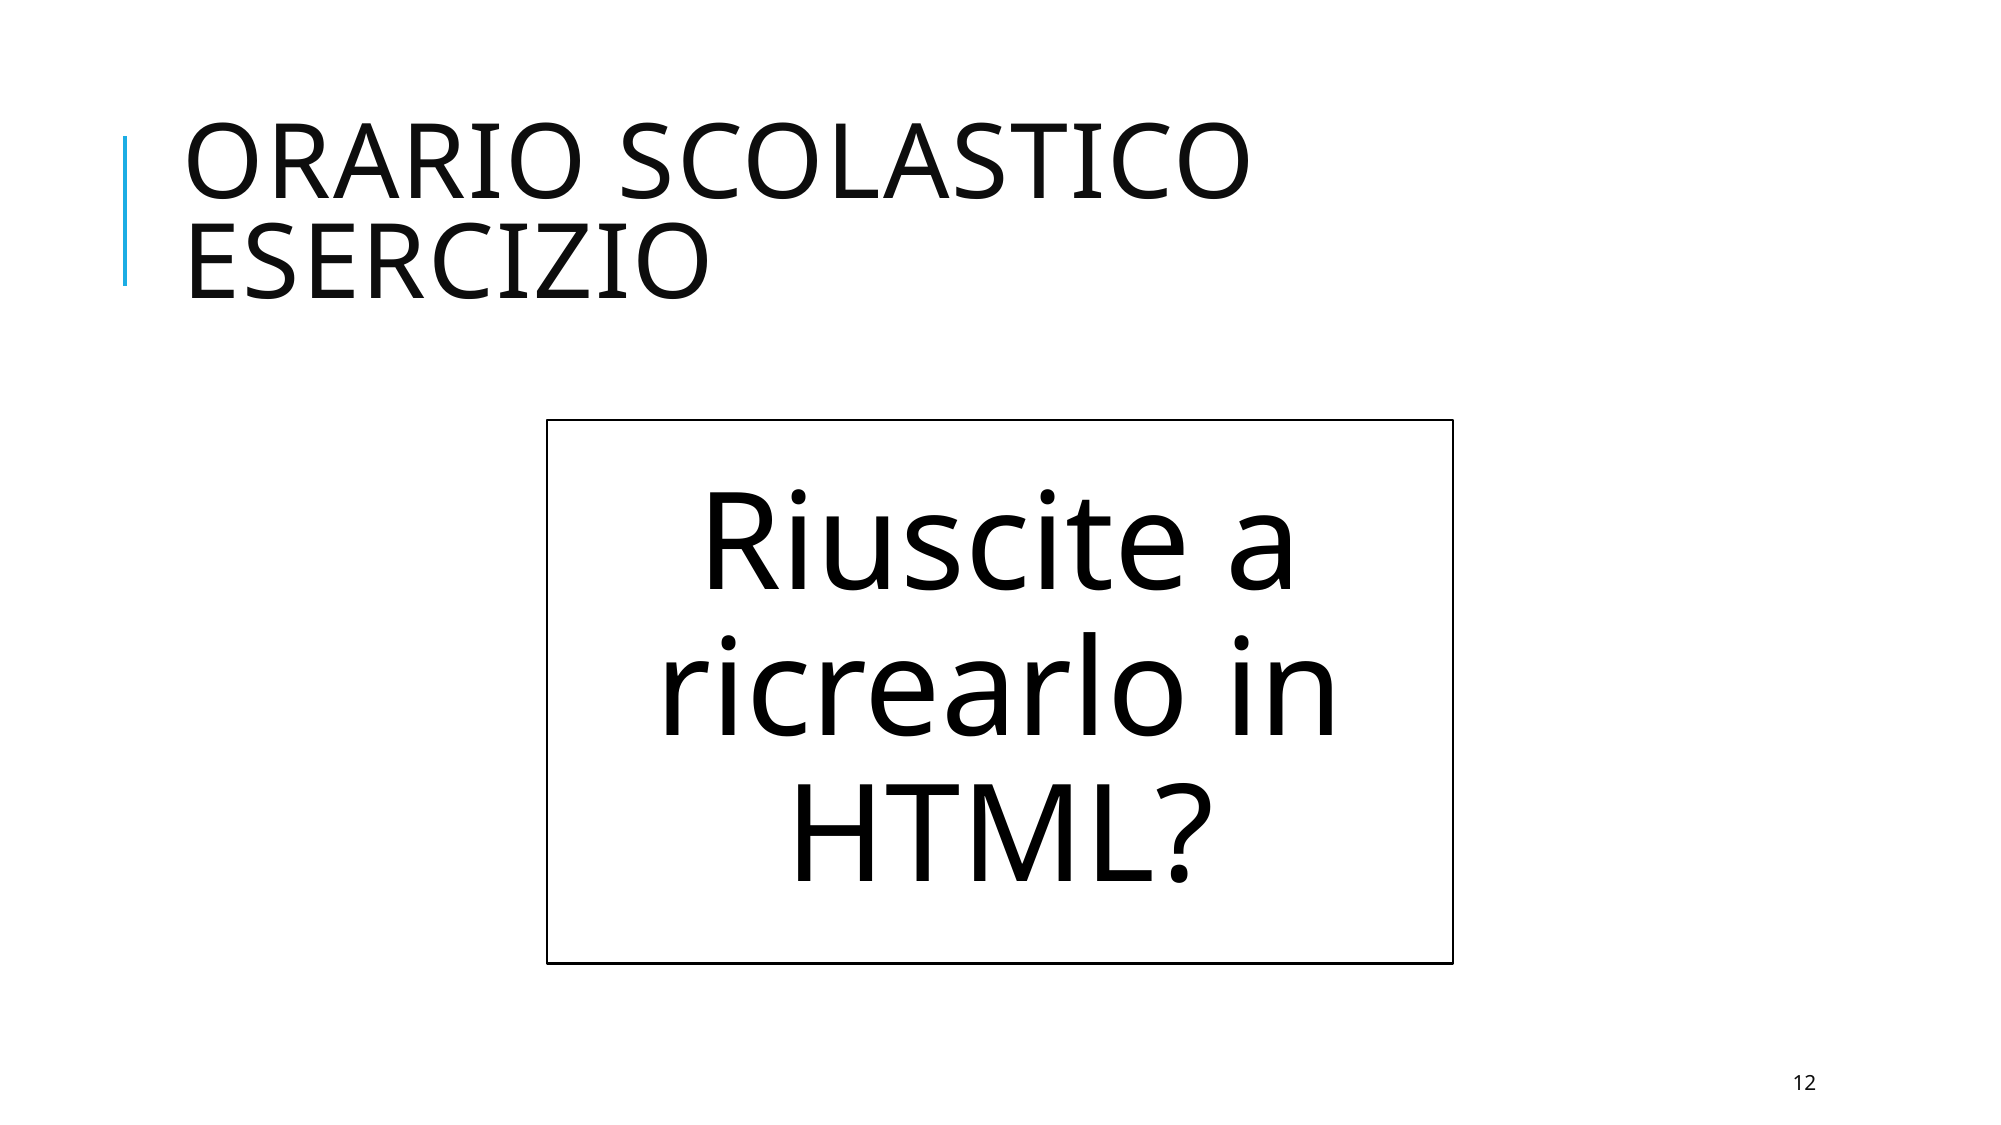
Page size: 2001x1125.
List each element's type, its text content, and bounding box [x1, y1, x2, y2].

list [212, 419, 1788, 964]
slide_number 12 [1777, 1061, 1938, 1107]
title Orario scolastico esercizio [168, 96, 1763, 342]
